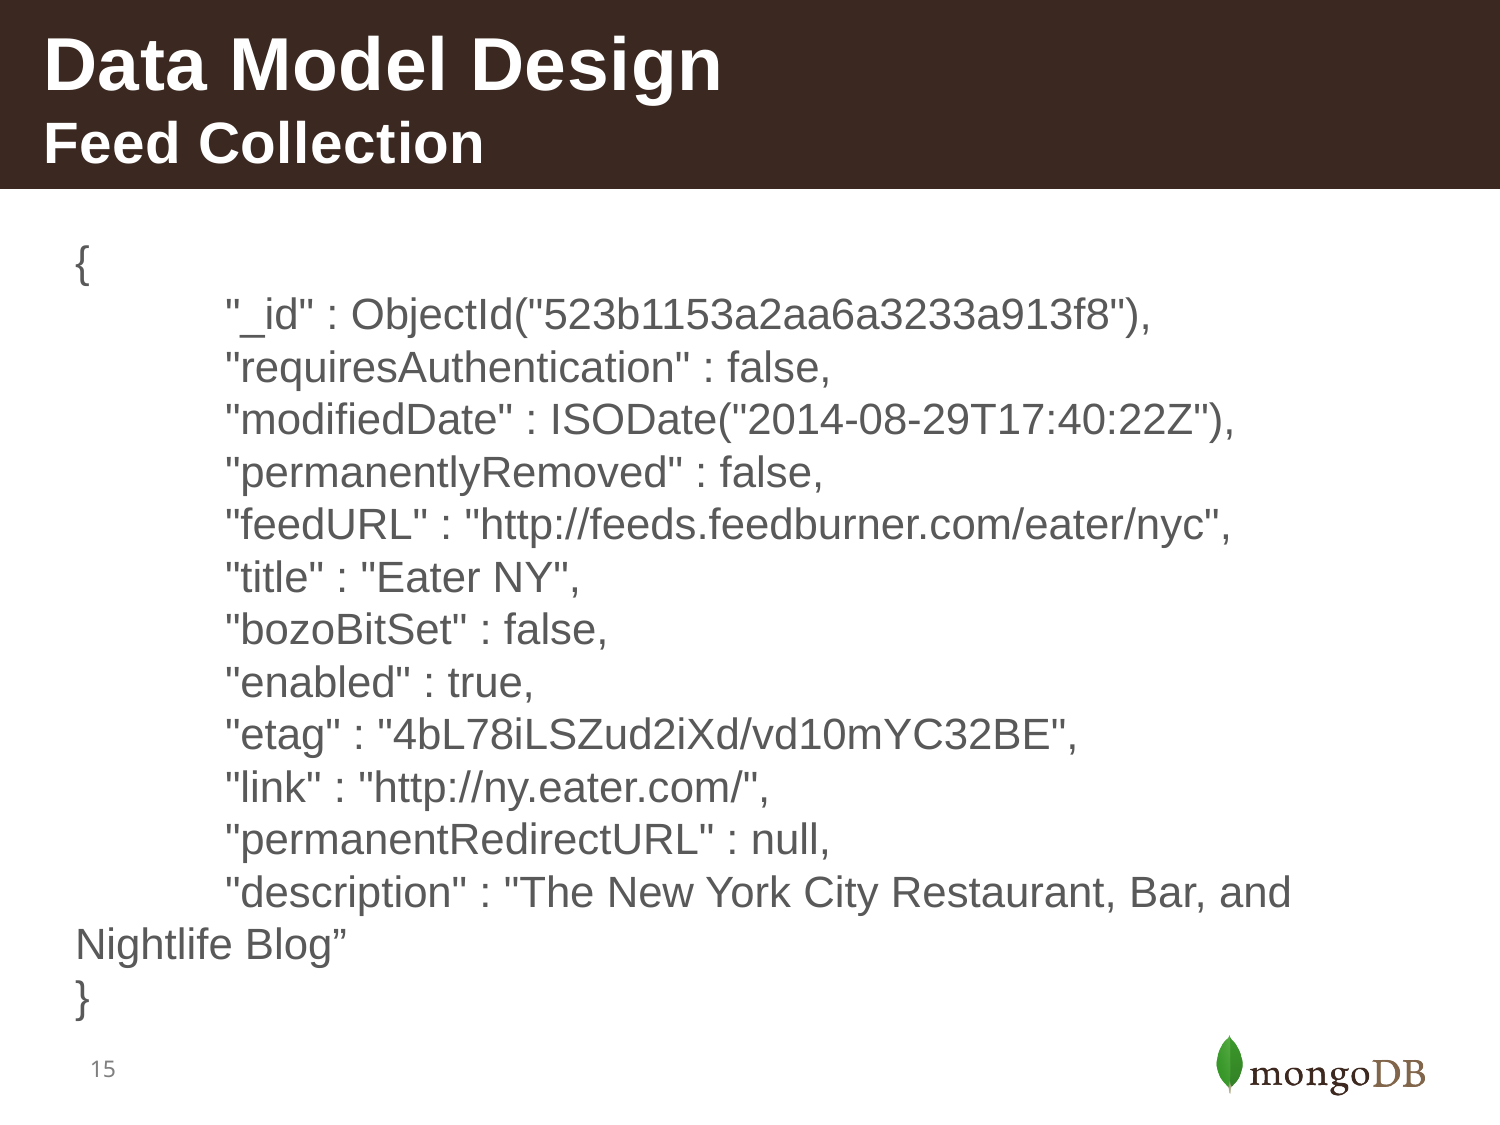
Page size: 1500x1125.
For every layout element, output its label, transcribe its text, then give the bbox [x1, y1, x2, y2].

title Data Model Design Feed Collection [43, 1, 1425, 189]
picture [1216, 1064, 1425, 1096]
list { "_id" : ObjectId("523b1153a2aa6a3233a913f8"), "requiresAuthentication" : false, "modifiedDate" : ISODate("2014-08-29T17:40:22Z"), "permanentlyRemoved" : false, "feedURL" : "http://feeds.feedburner.com/eater/nyc", "title" : "Eater NY", "bozoBitSet" : false, "enabled" : true, "etag" : "4bL78iLSZud2iXd/vd10mYC32BE", "link" : "http://ny.eater.com/", "permanentRedirectURL" : null, "description" : "The New York City Restaurant, Bar, and Nightlife Blog” } [75, 233, 1425, 1064]
